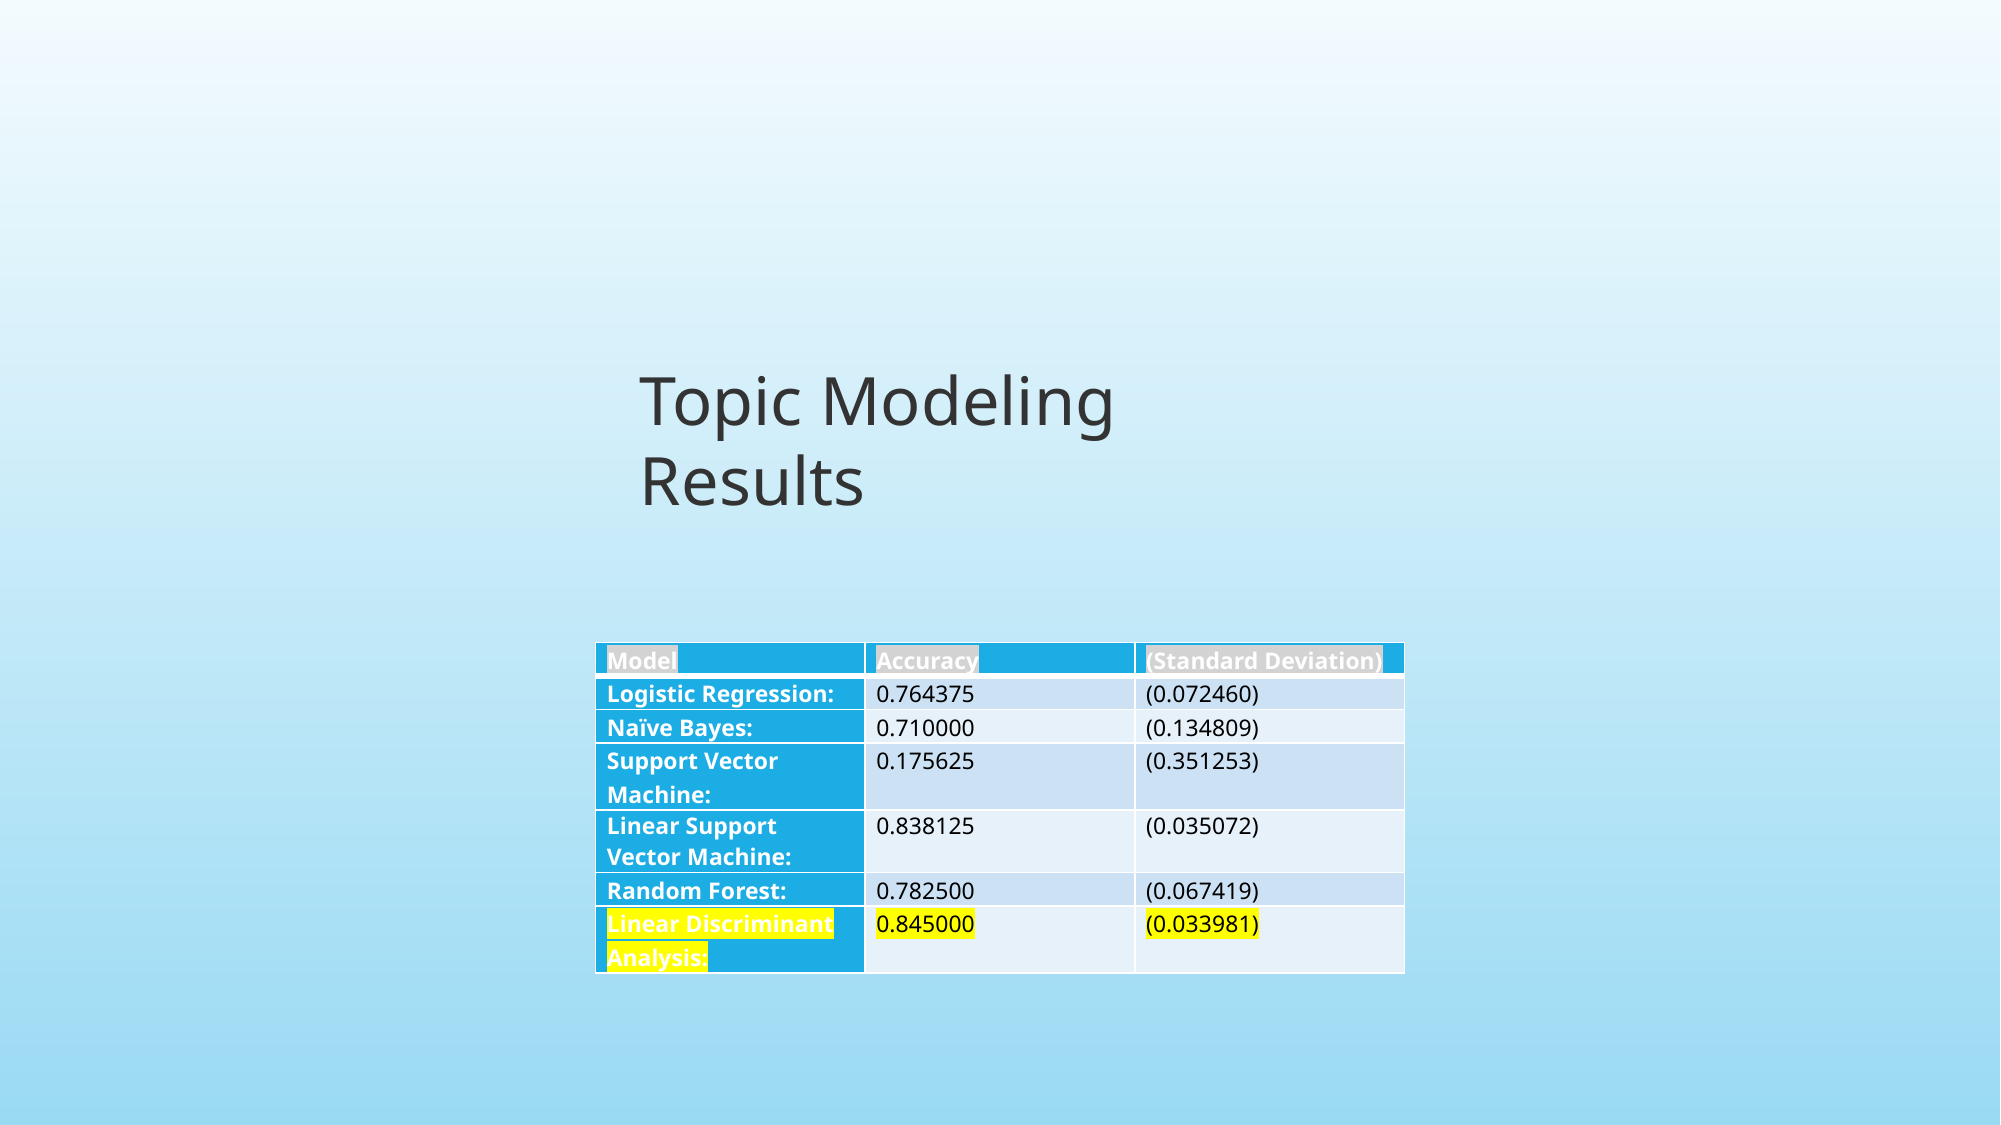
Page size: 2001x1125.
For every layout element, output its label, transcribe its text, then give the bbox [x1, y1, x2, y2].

table_cell Support Vector Machine: [596, 744, 864, 809]
table_cell 0.710000 [866, 710, 1134, 742]
table_cell (0.351253) [1136, 744, 1404, 809]
table_cell Naïve Bayes: [596, 710, 864, 742]
table_cell (0.134809) [1136, 710, 1404, 742]
table_cell 0.782500 [866, 873, 1134, 905]
table_cell Linear Support Vector Machine: [596, 811, 864, 872]
table_cell Linear Discriminant Analysis: [596, 907, 864, 972]
table_header Model [596, 643, 864, 673]
table_cell 0.764375 [866, 679, 1134, 709]
table_cell 0.838125 [866, 811, 1134, 872]
table_cell (0.072460) [1136, 679, 1404, 709]
table_cell (0.035072) [1136, 811, 1404, 872]
table_cell (0.033981) [1136, 907, 1404, 972]
table_cell 0.845000 [866, 907, 1134, 972]
table_header (Standard Deviation) [1136, 643, 1404, 673]
table_header Accuracy [866, 643, 1134, 673]
table_cell Random Forest: [596, 873, 864, 905]
table_cell Logistic Regression: [596, 679, 864, 709]
text_box Topic Modeling Results [640, 358, 1282, 519]
table_cell 0.175625 [866, 744, 1134, 809]
table_cell (0.067419) [1136, 873, 1404, 905]
